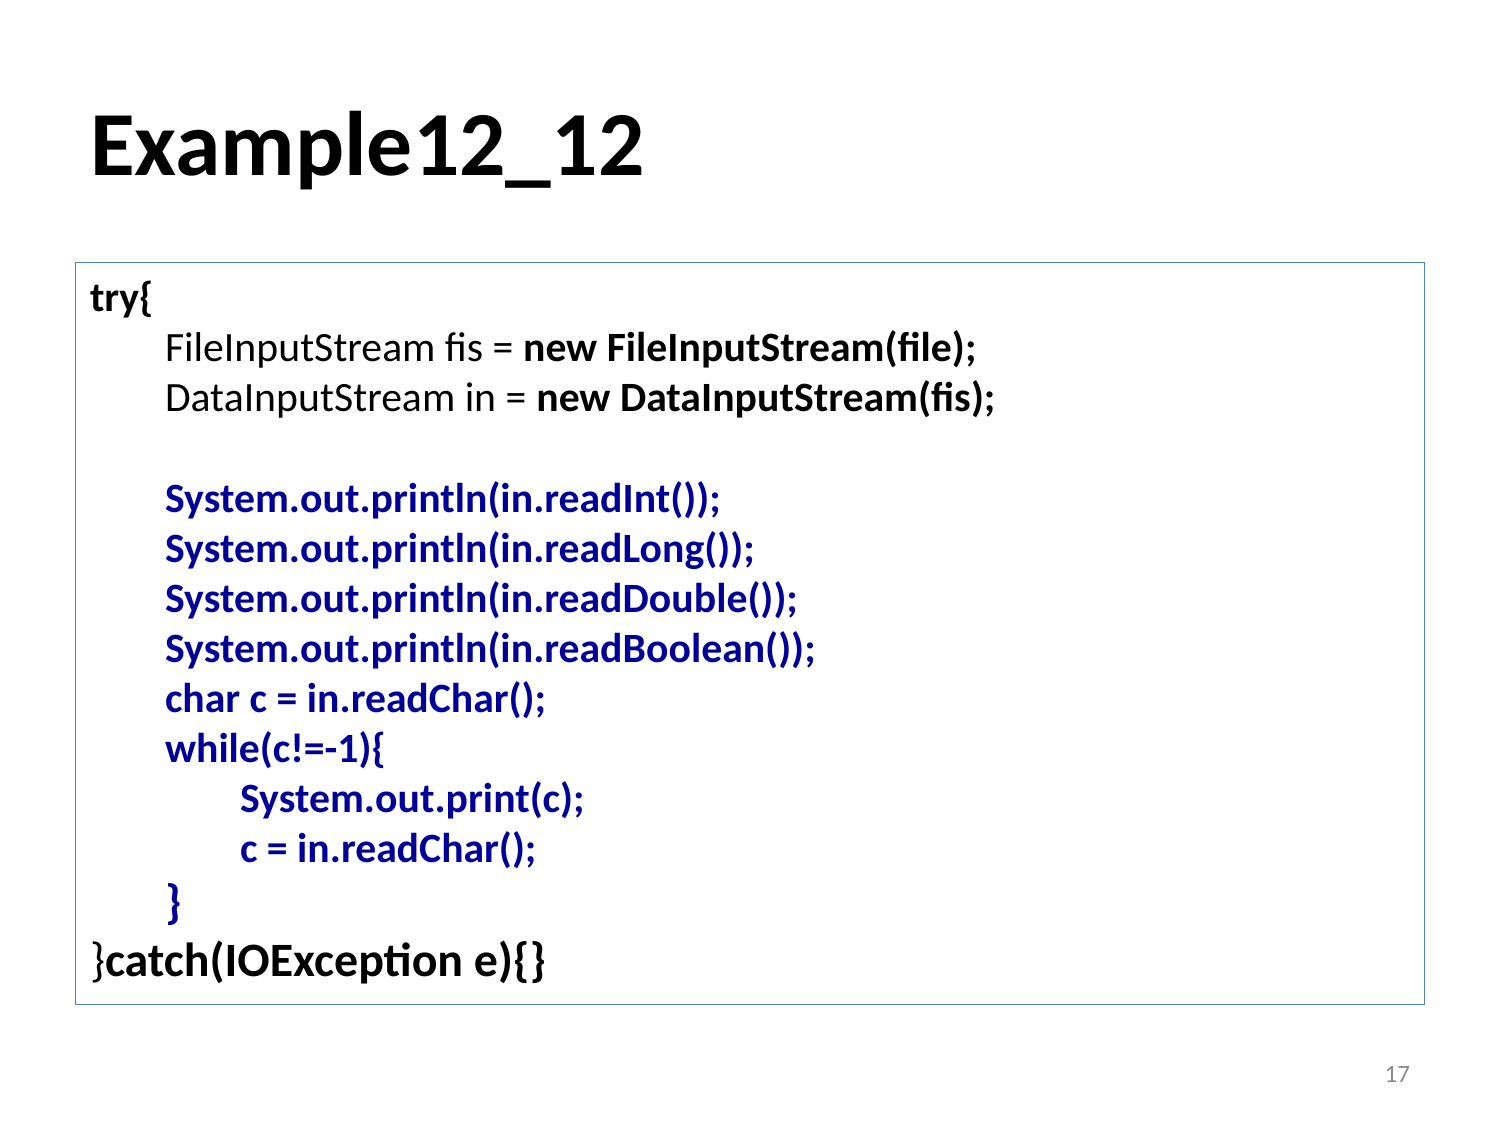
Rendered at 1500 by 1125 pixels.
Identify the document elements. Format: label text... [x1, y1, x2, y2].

list try{ FileInputStream fis = new FileInputStream(file); DataInputStream in = new DataInputStream(fis); System.out.println(in.readInt()); System.out.println(in.readLong()); System.out.println(in.readDouble()); System.out.println(in.readBoolean()); char c = in.readChar(); while(c!=-1){ System.out.print(c); c = in.readChar(); } }catch(IOException e){} [75, 262, 1425, 1005]
slide_number 17 [1074, 1042, 1425, 1103]
title Example12_12 [75, 45, 1425, 233]
